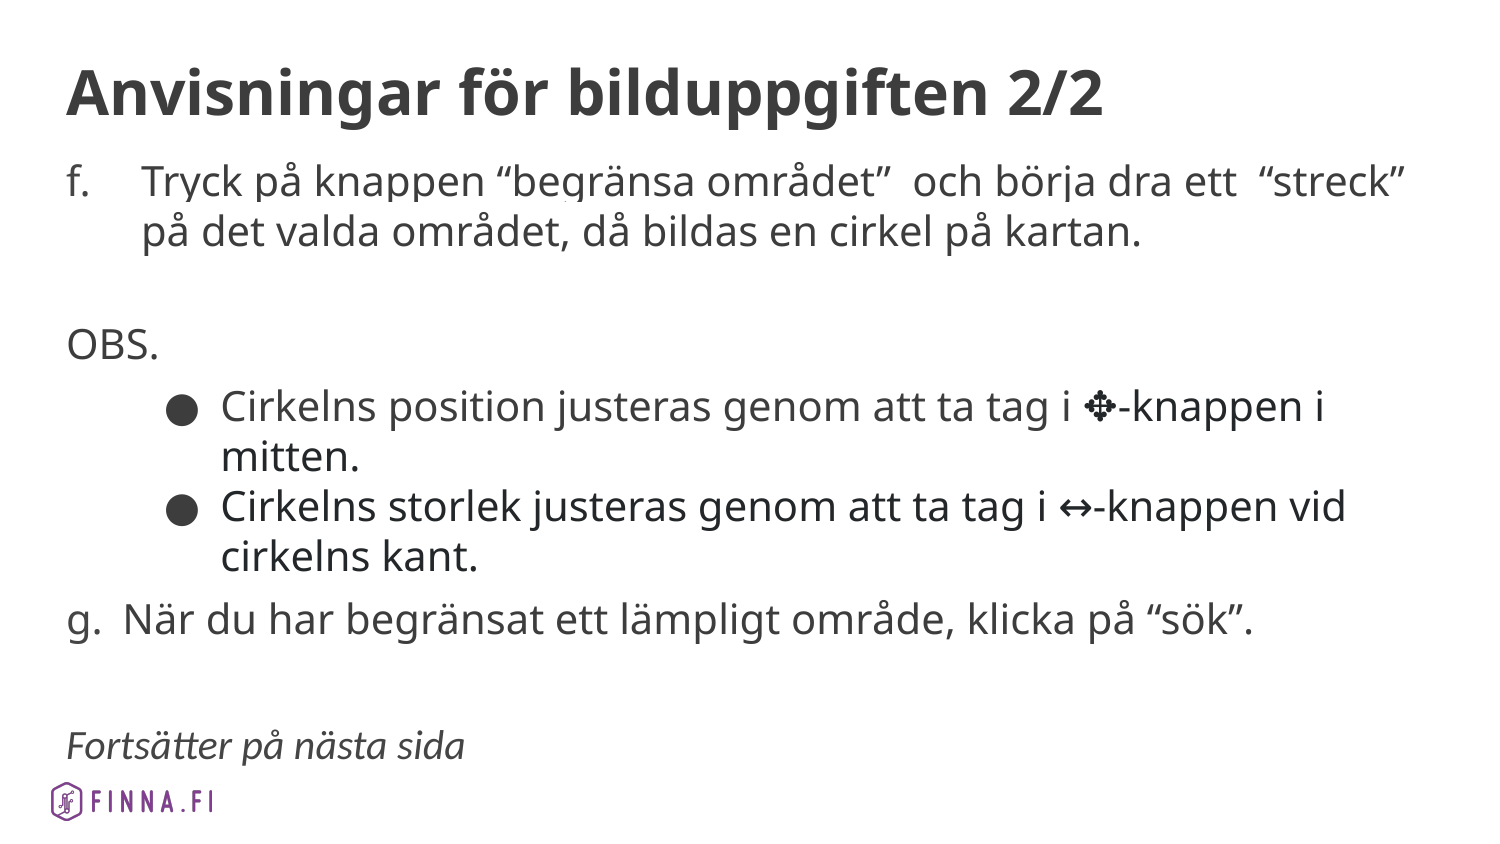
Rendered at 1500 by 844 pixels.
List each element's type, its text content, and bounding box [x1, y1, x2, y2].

picture [51, 782, 212, 821]
list Tryck på knappen “begränsa området” och börja dra ett “streck” på det valda området, då bildas en cirkel på kartan. OBS. Cirkelns position justeras genom att ta tag i ✥-knappen i mitten. Cirkelns storlek justeras genom att ta tag i ↔-knappen vid cirkelns kant. När du har begränsat ett lämpligt område, klicka på “sök”. Fortsätter på nästa sida [51, 139, 1449, 709]
title Anvisningar för bilduppgiften 2/2 [51, 37, 1449, 139]
